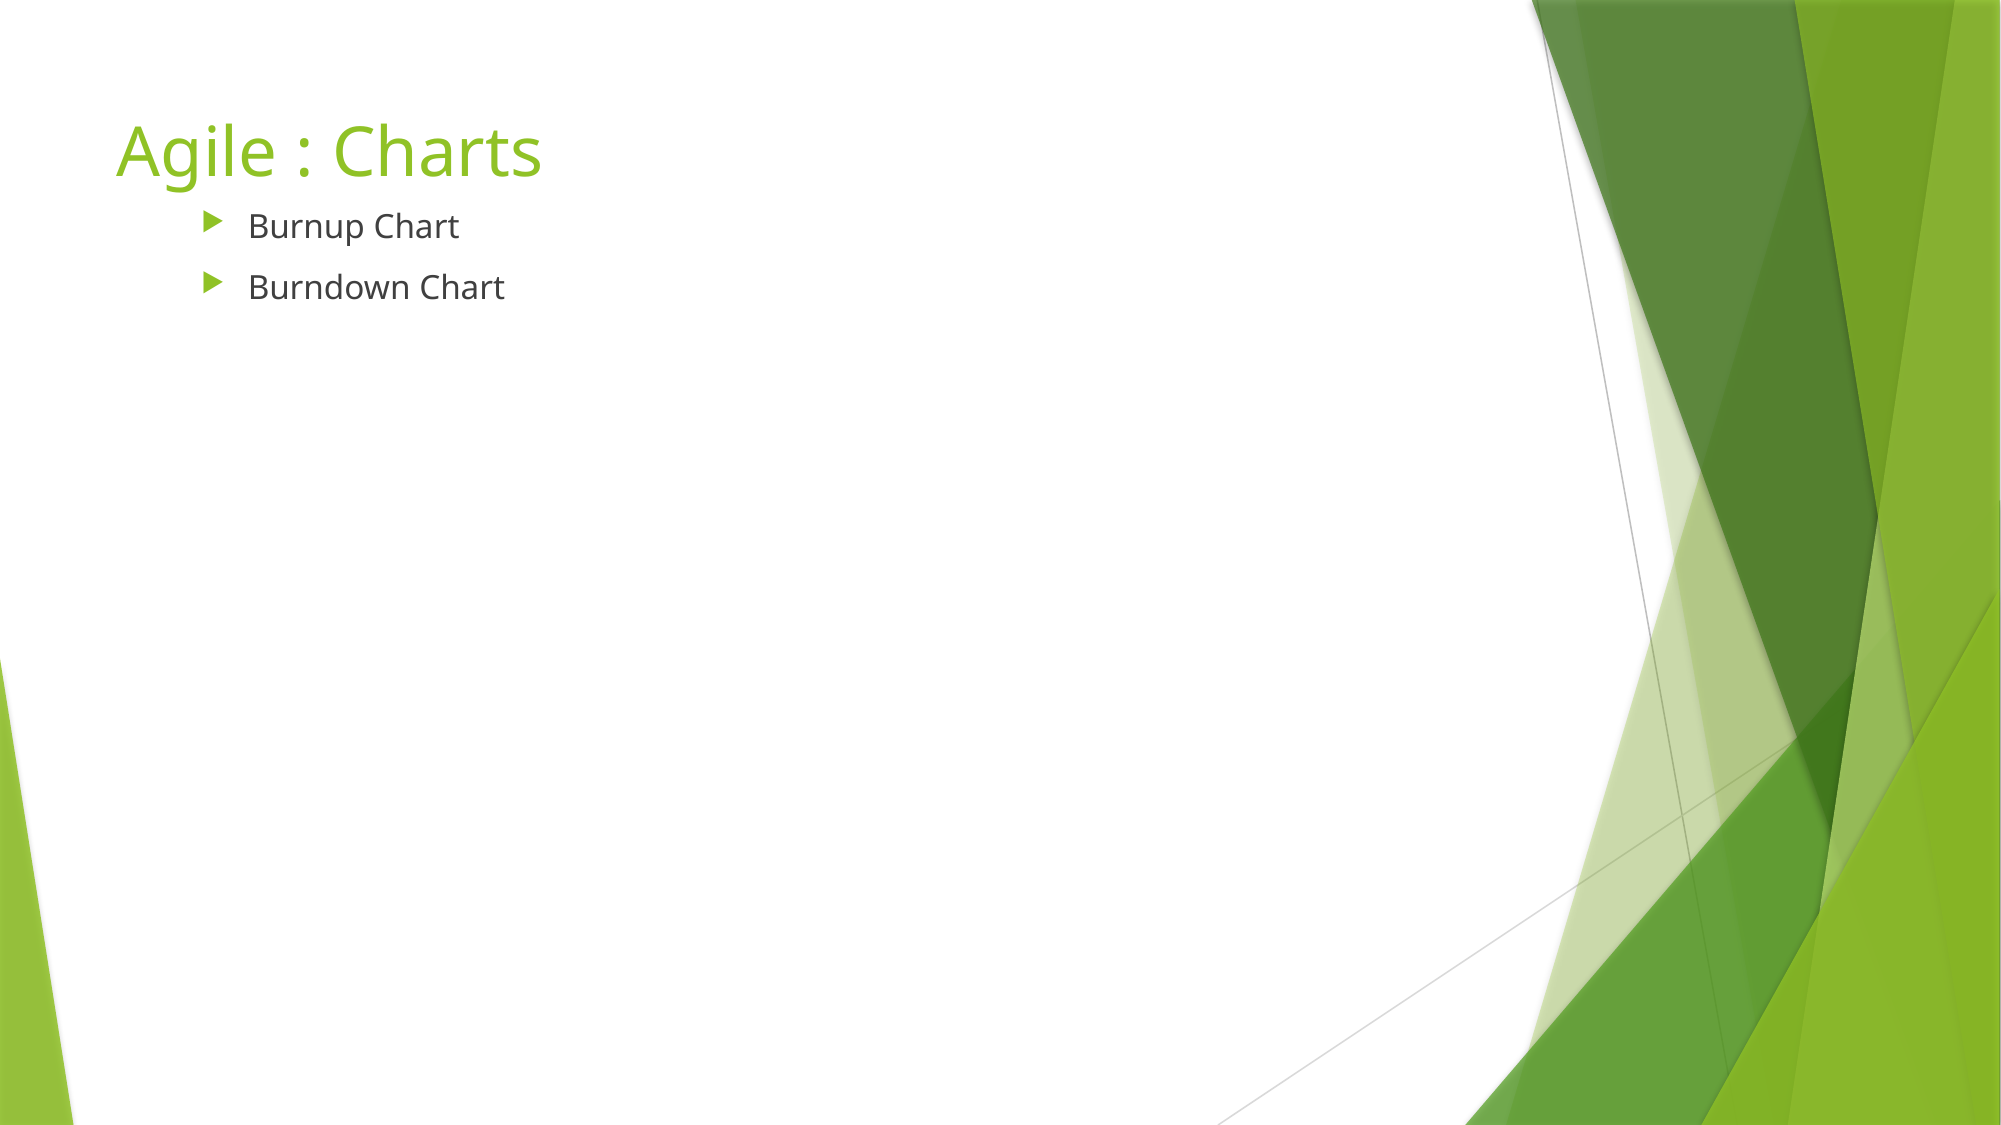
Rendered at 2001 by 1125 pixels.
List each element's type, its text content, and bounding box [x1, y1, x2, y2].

list Burnup Chart Burndown Chart [111, 198, 1522, 992]
title Agile : Charts [101, 99, 1499, 198]
